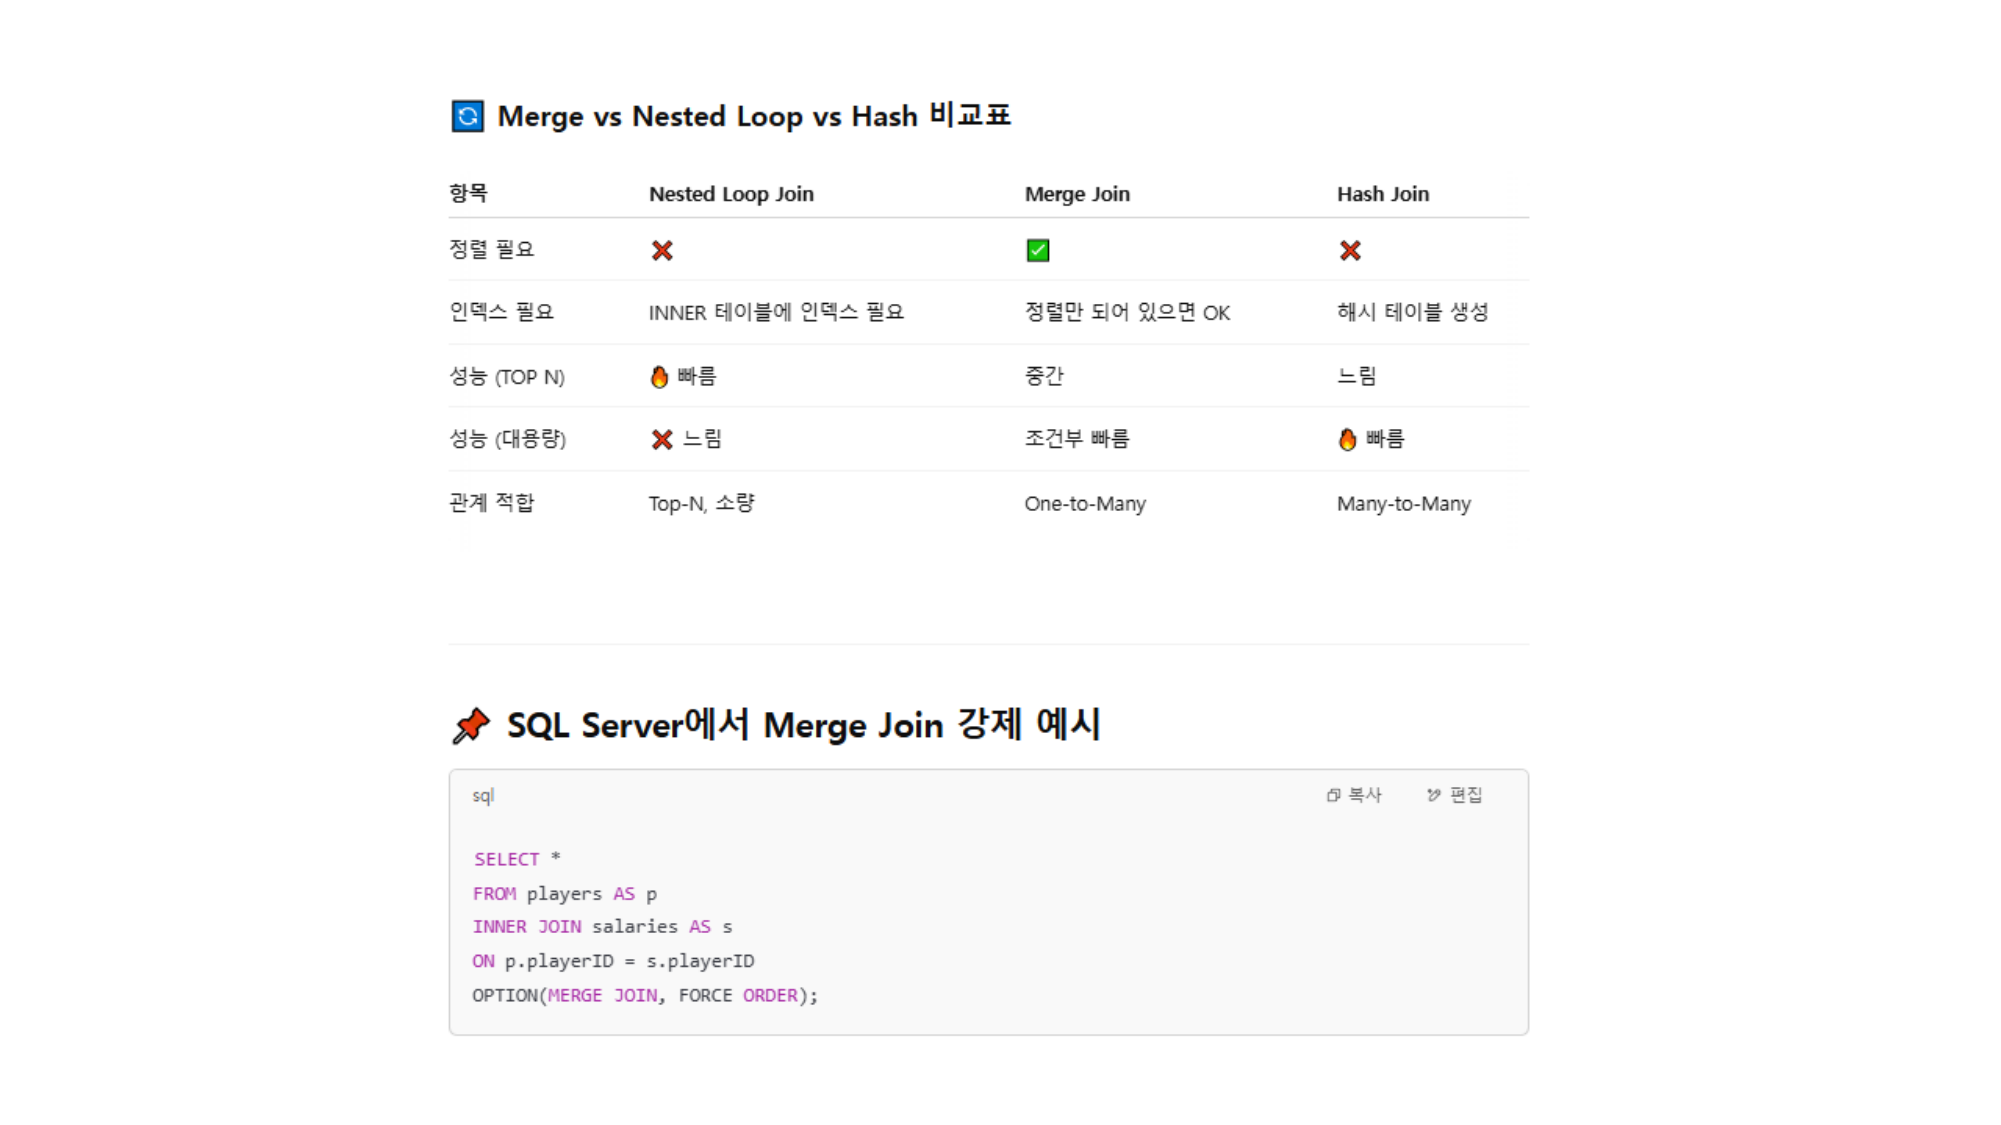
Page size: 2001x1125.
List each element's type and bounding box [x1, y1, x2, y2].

picture [413, 56, 1587, 1069]
